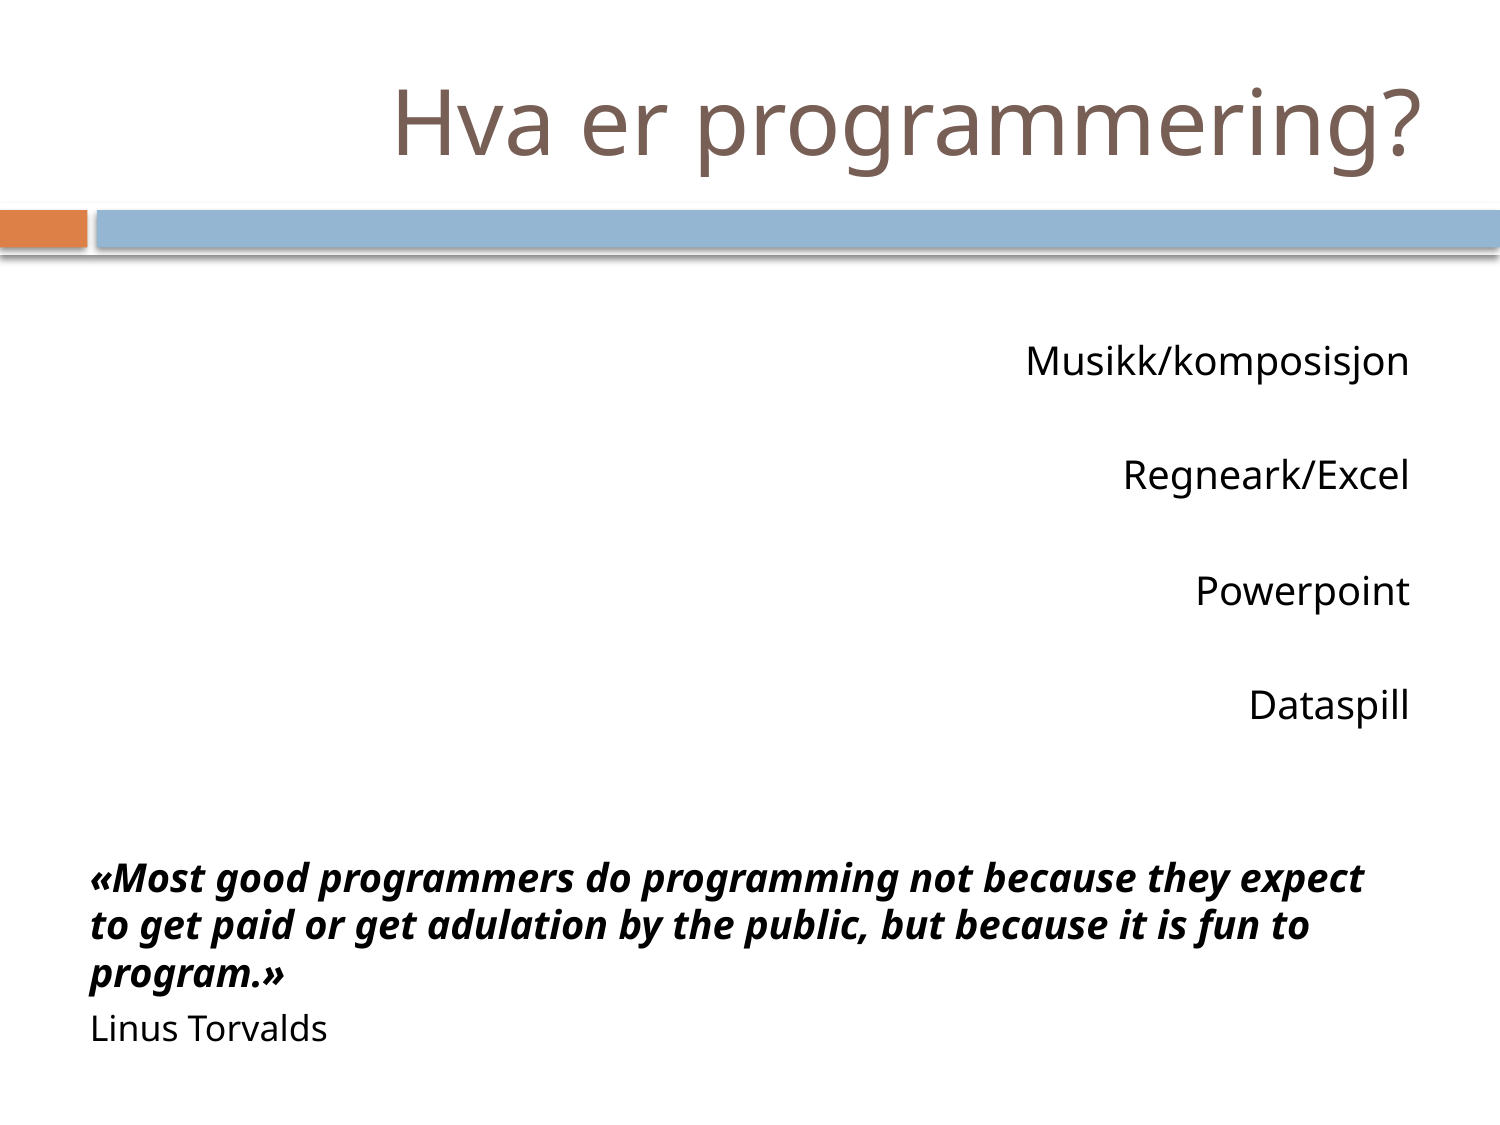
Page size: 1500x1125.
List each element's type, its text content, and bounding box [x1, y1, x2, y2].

title Hva er programmering? [100, 37, 1438, 200]
list Musikk/komposisjon Regneark/Excel Powerpoint Dataspill «Most good programmers do programming not because they expect to get paid or get adulation by the public, but because it is fun to program.» Linus Torvalds [75, 327, 1425, 1060]
